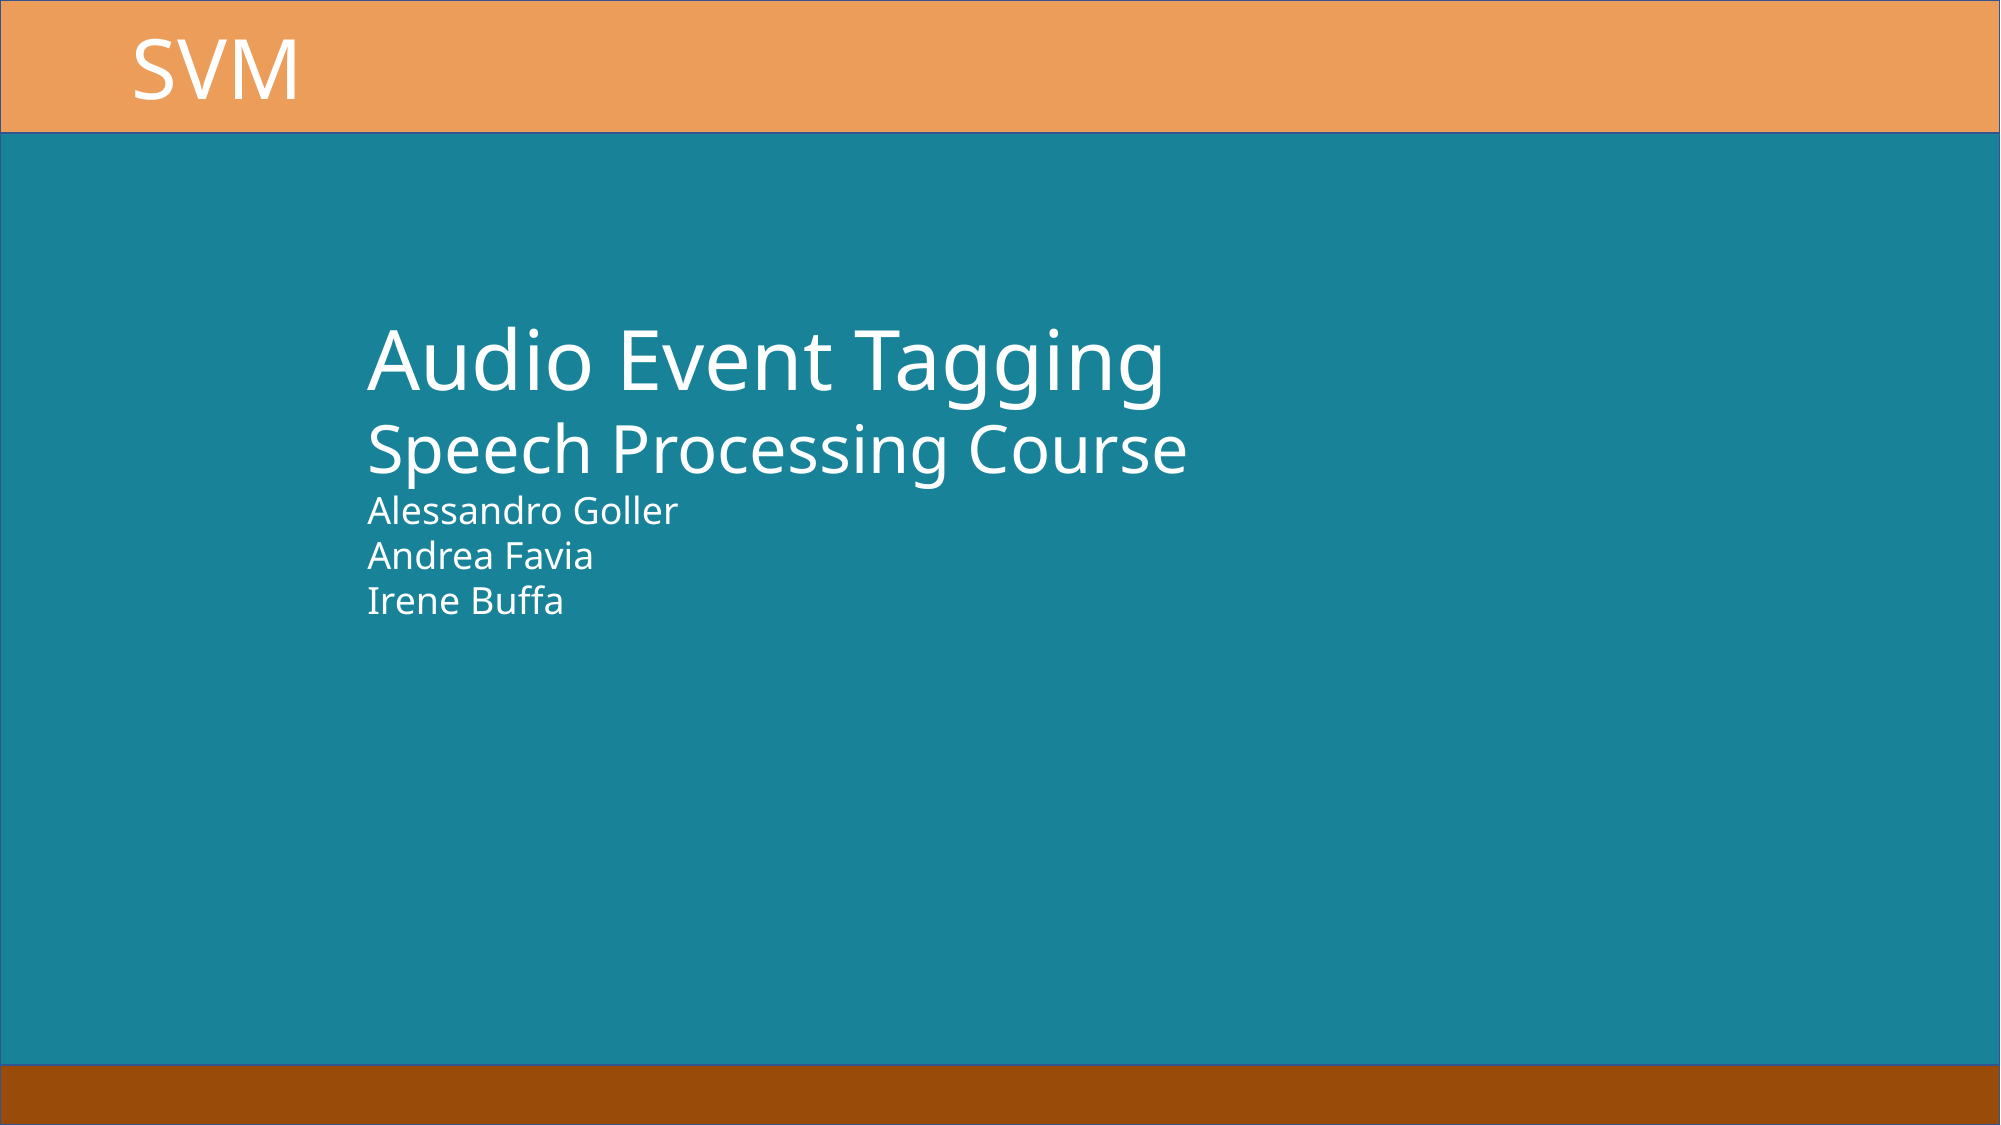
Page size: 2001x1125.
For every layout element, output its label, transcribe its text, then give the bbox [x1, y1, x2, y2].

text_box SVM [0, 0, 2000, 134]
text_box [0, 134, 2000, 1064]
text_box Audio Event Tagging Speech Processing Course Alessandro Goller Andrea Favia Irene Buffa [352, 299, 1466, 630]
text_box [0, 1064, 2000, 1125]
